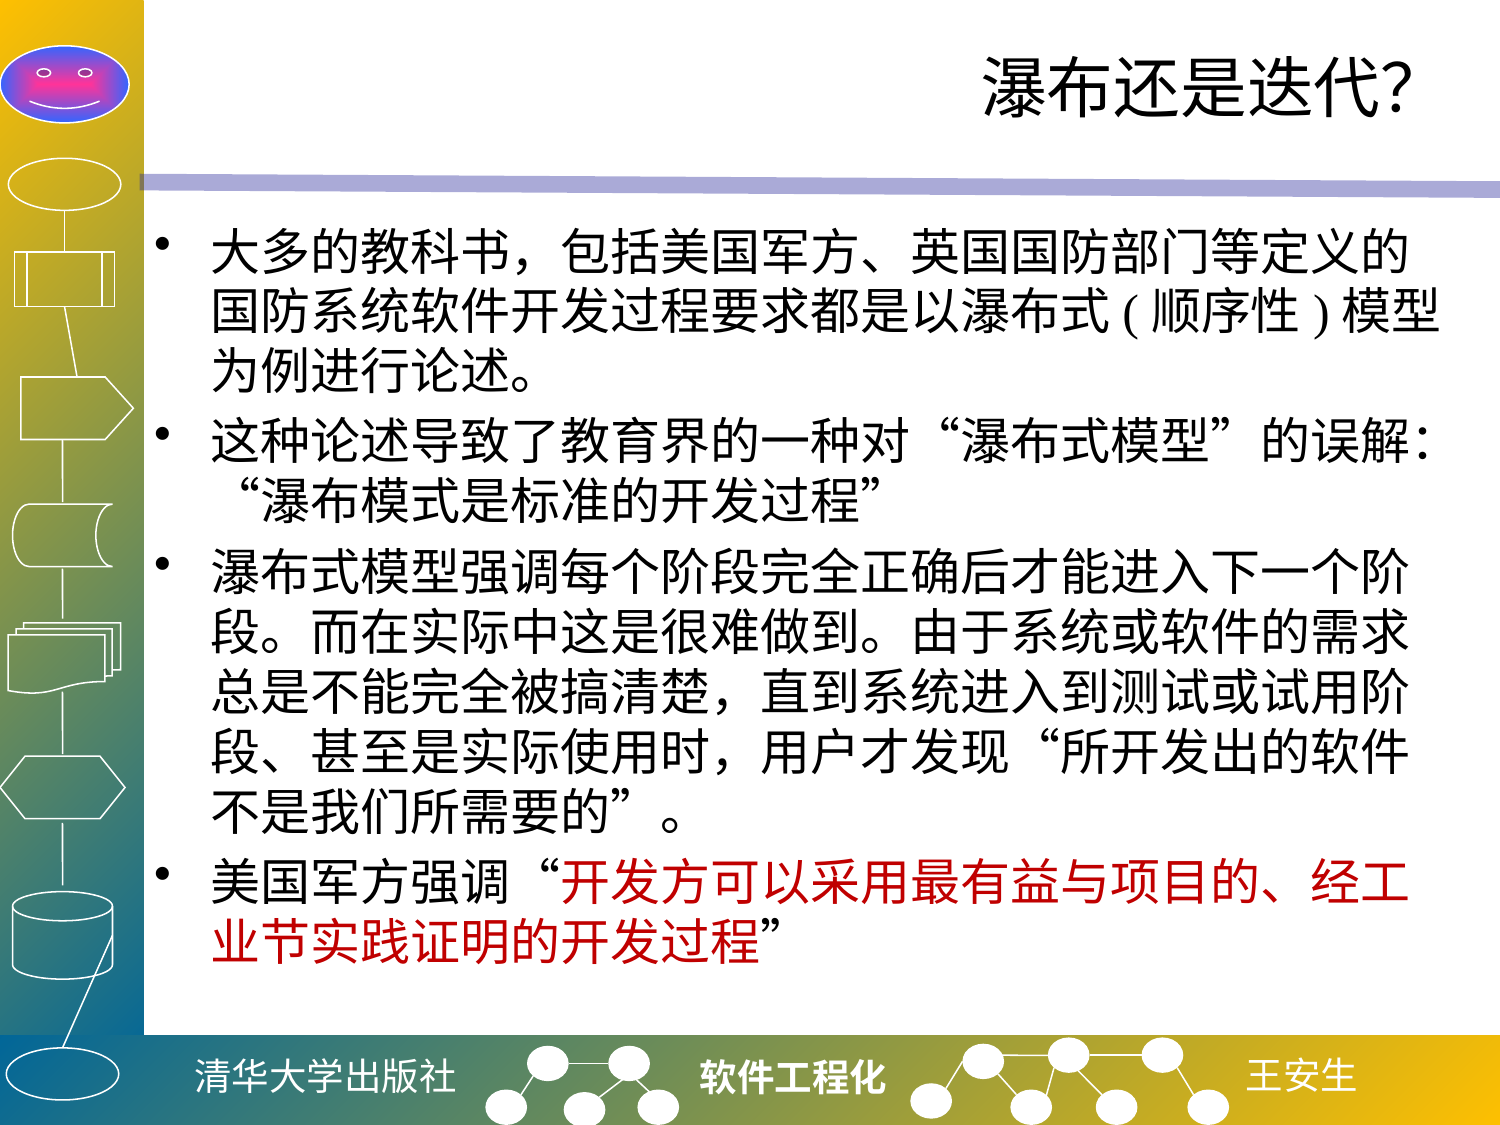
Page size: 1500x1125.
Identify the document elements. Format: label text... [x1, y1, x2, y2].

title 瀑布还是迭代？ [187, 24, 1463, 147]
list 大多的教科书，包括美国军方、英国国防部门等定义的国防系统软件开发过程要求都是以瀑布式(顺序性)模型为例进行论述。 这种论述导致了教育界的一种对“瀑布式模型”的误解：“瀑布模式是标准的开发过程” 瀑布式模型强调每个阶段完全正确后才能进入下一个阶段。而在实际中这是很难做到。由于系统或软件的需求总是不能完全被搞清楚，直到系统进入到测试或试用阶段、甚至是实际使用时，用户才发现“所开发出的软件不是我们所需要的”。 美国军方强调“开发方可以采用最有益与项目的、经工业节实践证明的开发过程” [138, 212, 1476, 1038]
